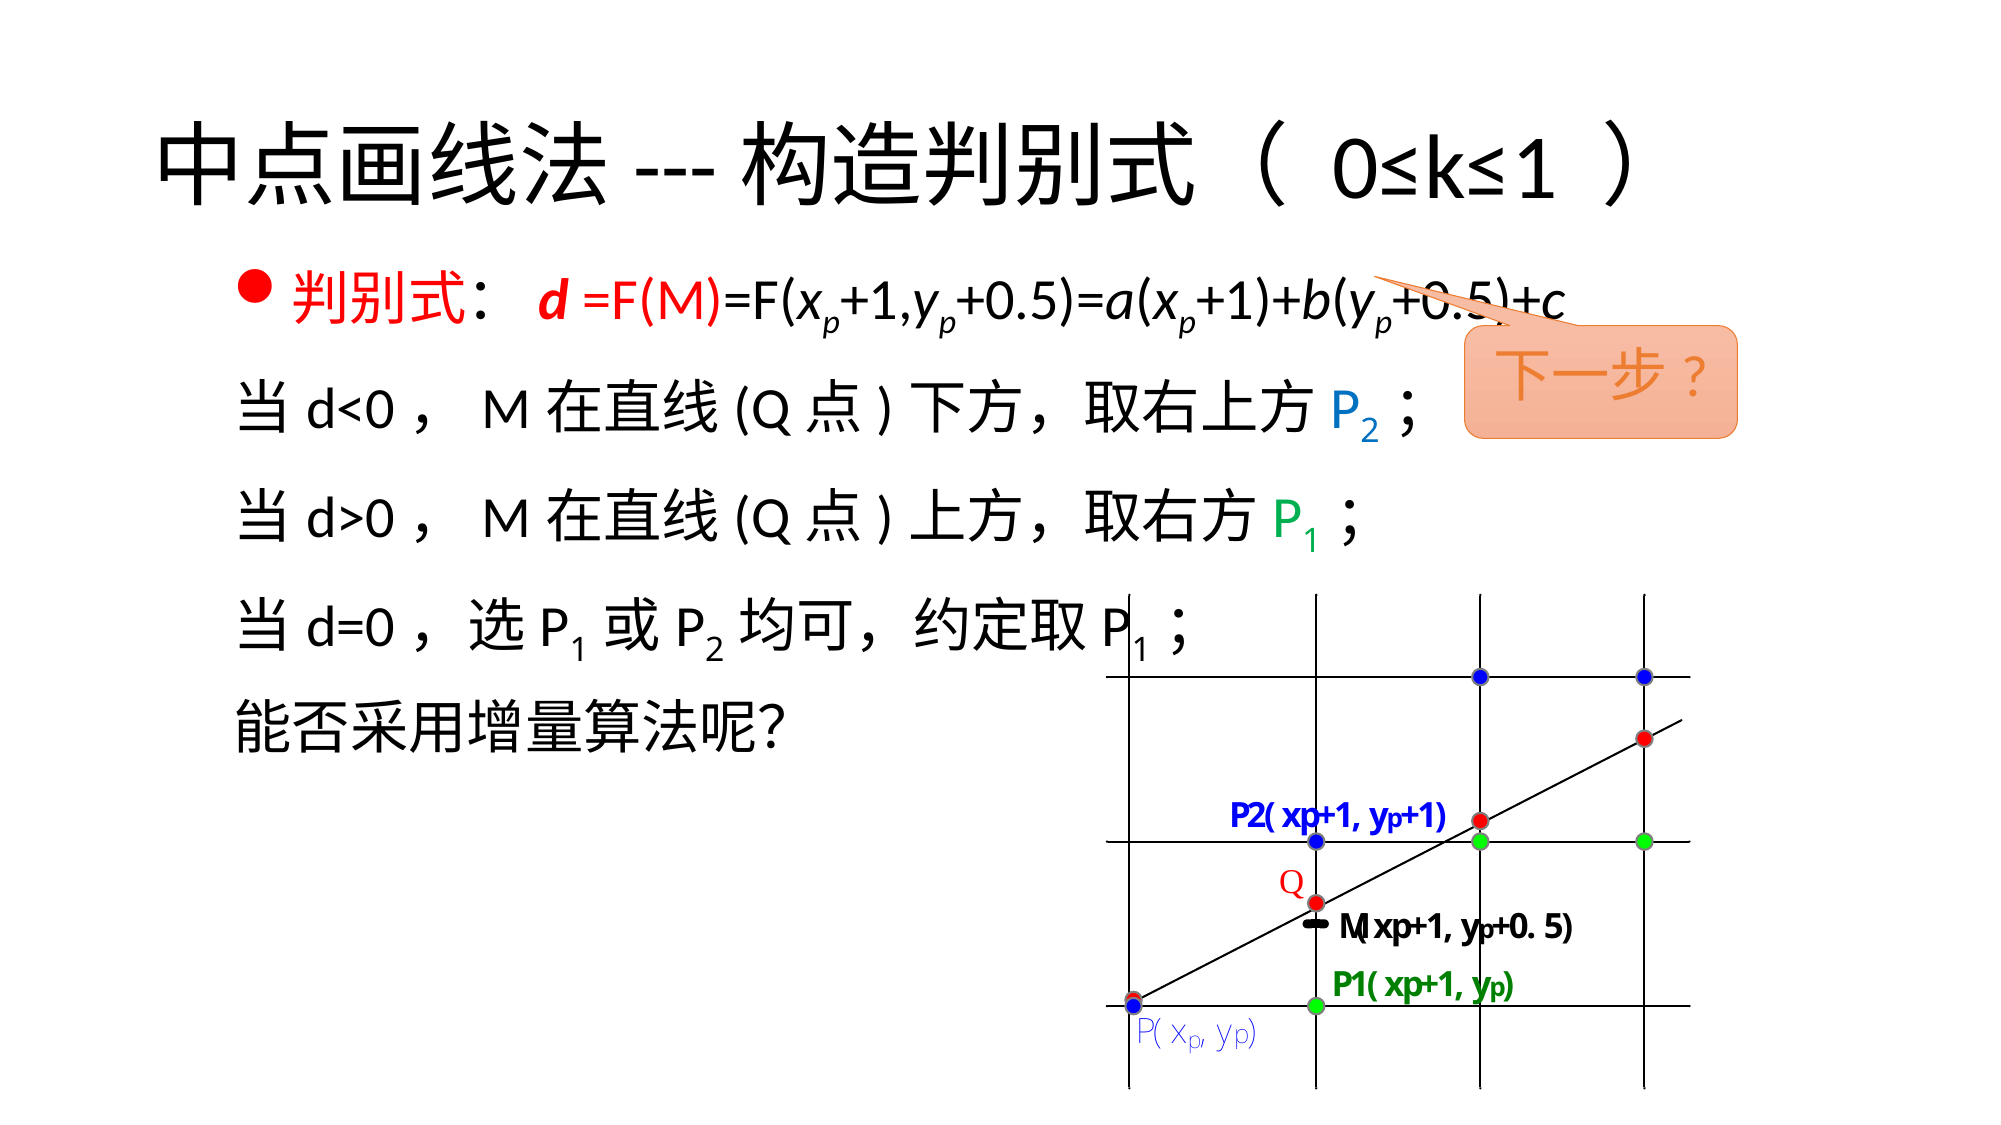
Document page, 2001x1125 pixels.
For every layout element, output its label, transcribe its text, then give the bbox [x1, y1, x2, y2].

text_box 下一步? [1374, 275, 1738, 439]
list 判别式：d =F(M)=F(xp+1,yp+0.5)=a(xp+1)+b(yp+0.5)+c 当d<0，M在直线(Q点)下方，取右上方P2； 当d>0，M在直线(Q点)上方，取右方P1； 当d=0，选P1或P2均可，约定取P1； 能否采用增量算法呢？ [218, 278, 1667, 782]
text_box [1101, 589, 1695, 1094]
title 中点画线法---构造判别式（ 0≤k≤1 ） [137, 59, 1863, 278]
